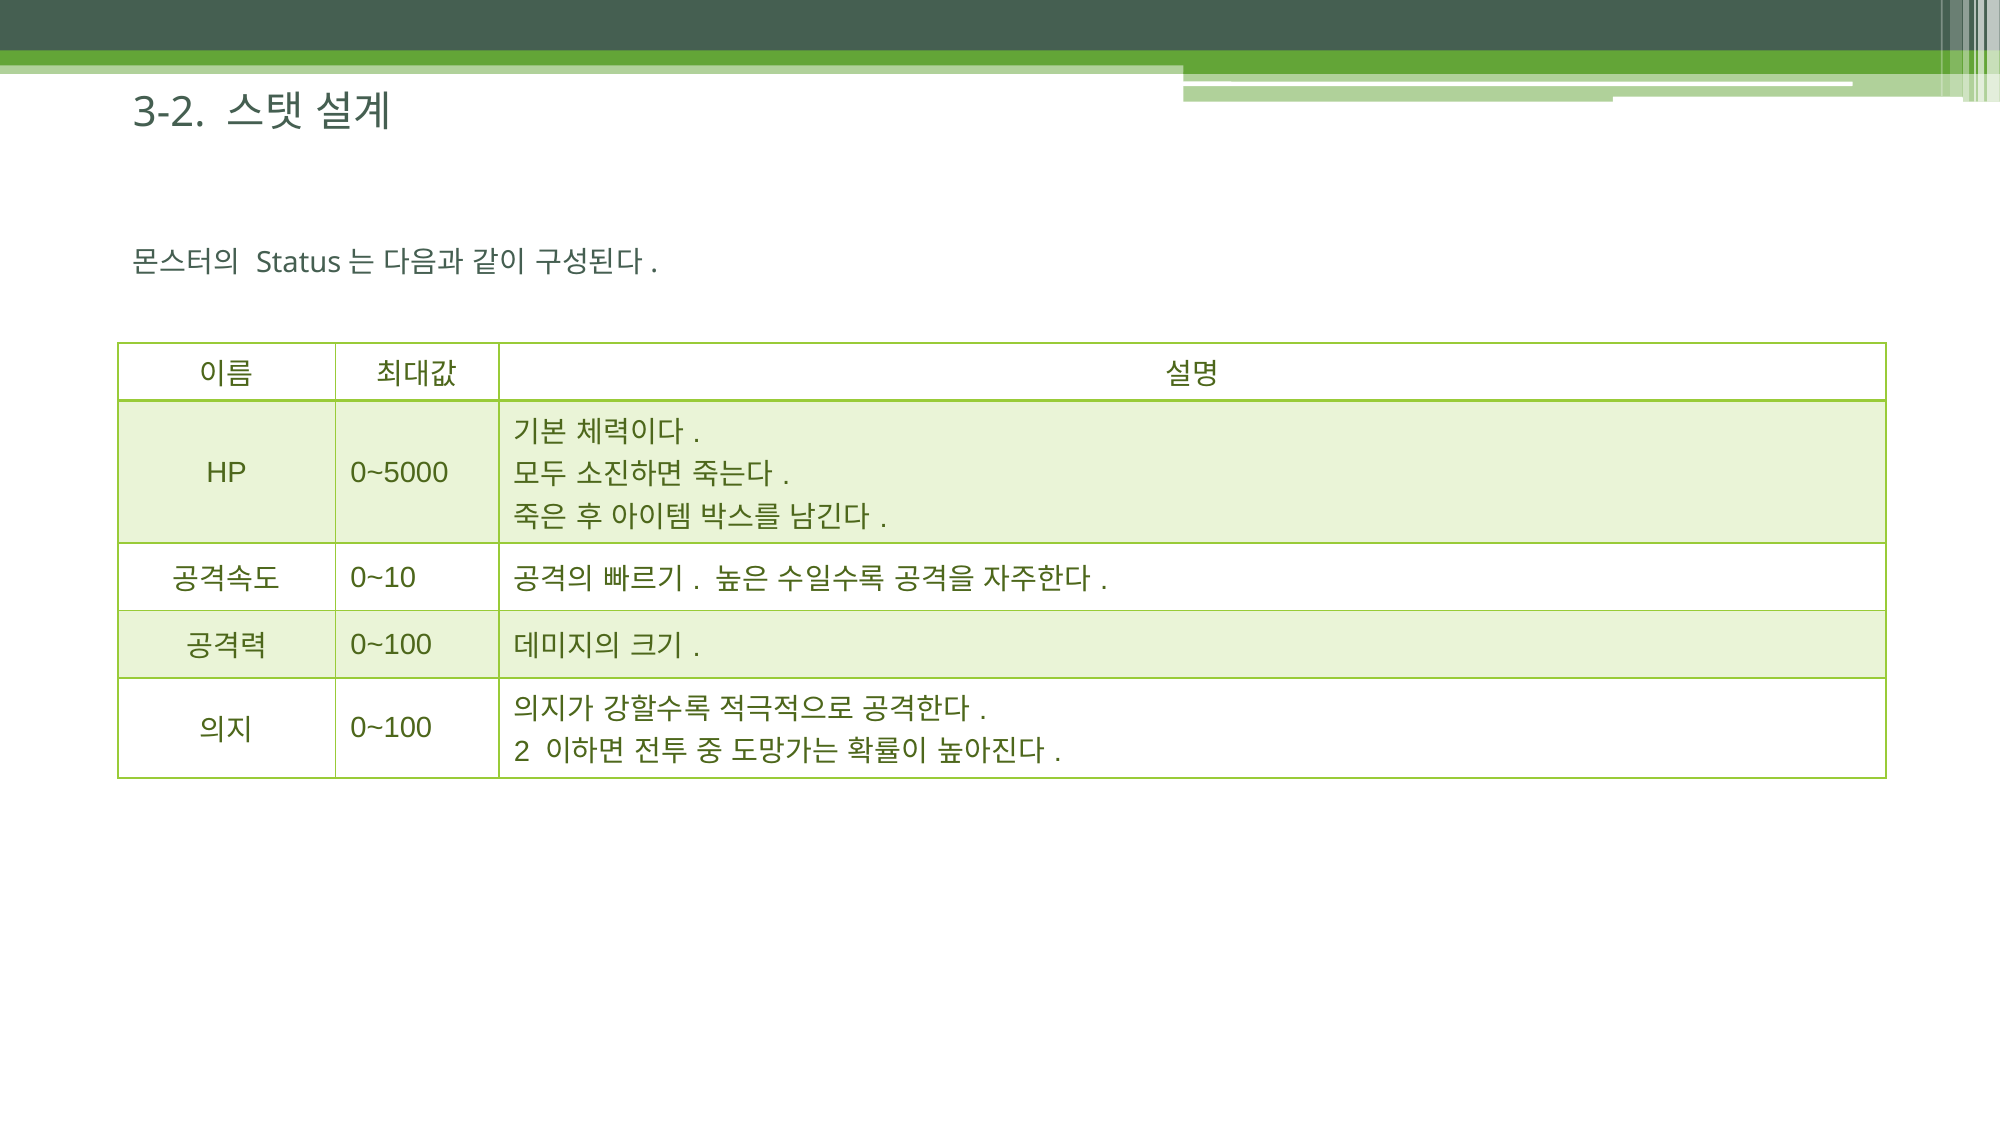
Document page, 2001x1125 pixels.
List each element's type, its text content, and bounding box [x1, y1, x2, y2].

table_header 이름 [119, 344, 335, 399]
table_cell 데미지의 크기. [500, 611, 1885, 677]
table_cell 공격속도 [119, 544, 335, 610]
table_header 설명 [500, 344, 1885, 399]
table_cell 기본 체력이다. 모두 소진하면 죽는다. 죽은 후 아이템 박스를 남긴다. [500, 402, 1885, 542]
table_cell 0~5000 [336, 402, 498, 542]
table_cell 의지가 강할수록 적극적으로 공격한다. 2 이하면 전투 중 도망가는 확률이 높아진다. [500, 679, 1885, 777]
table_cell 0~100 [336, 679, 498, 777]
table_cell 의지 [119, 679, 335, 777]
table_cell HP [119, 402, 335, 542]
table_cell 공격의 빠르기. 높은 수일수록 공격을 자주한다. [500, 544, 1885, 610]
table_cell 0~10 [336, 544, 498, 610]
text_box 몬스터의 Status는 다음과 같이 구성된다. [118, 236, 1886, 317]
table_cell 0~100 [336, 611, 498, 677]
title 3-2. 스탯 설계 [118, 76, 1890, 143]
table_cell 공격력 [119, 611, 335, 677]
table_header 최대값 [336, 344, 498, 399]
